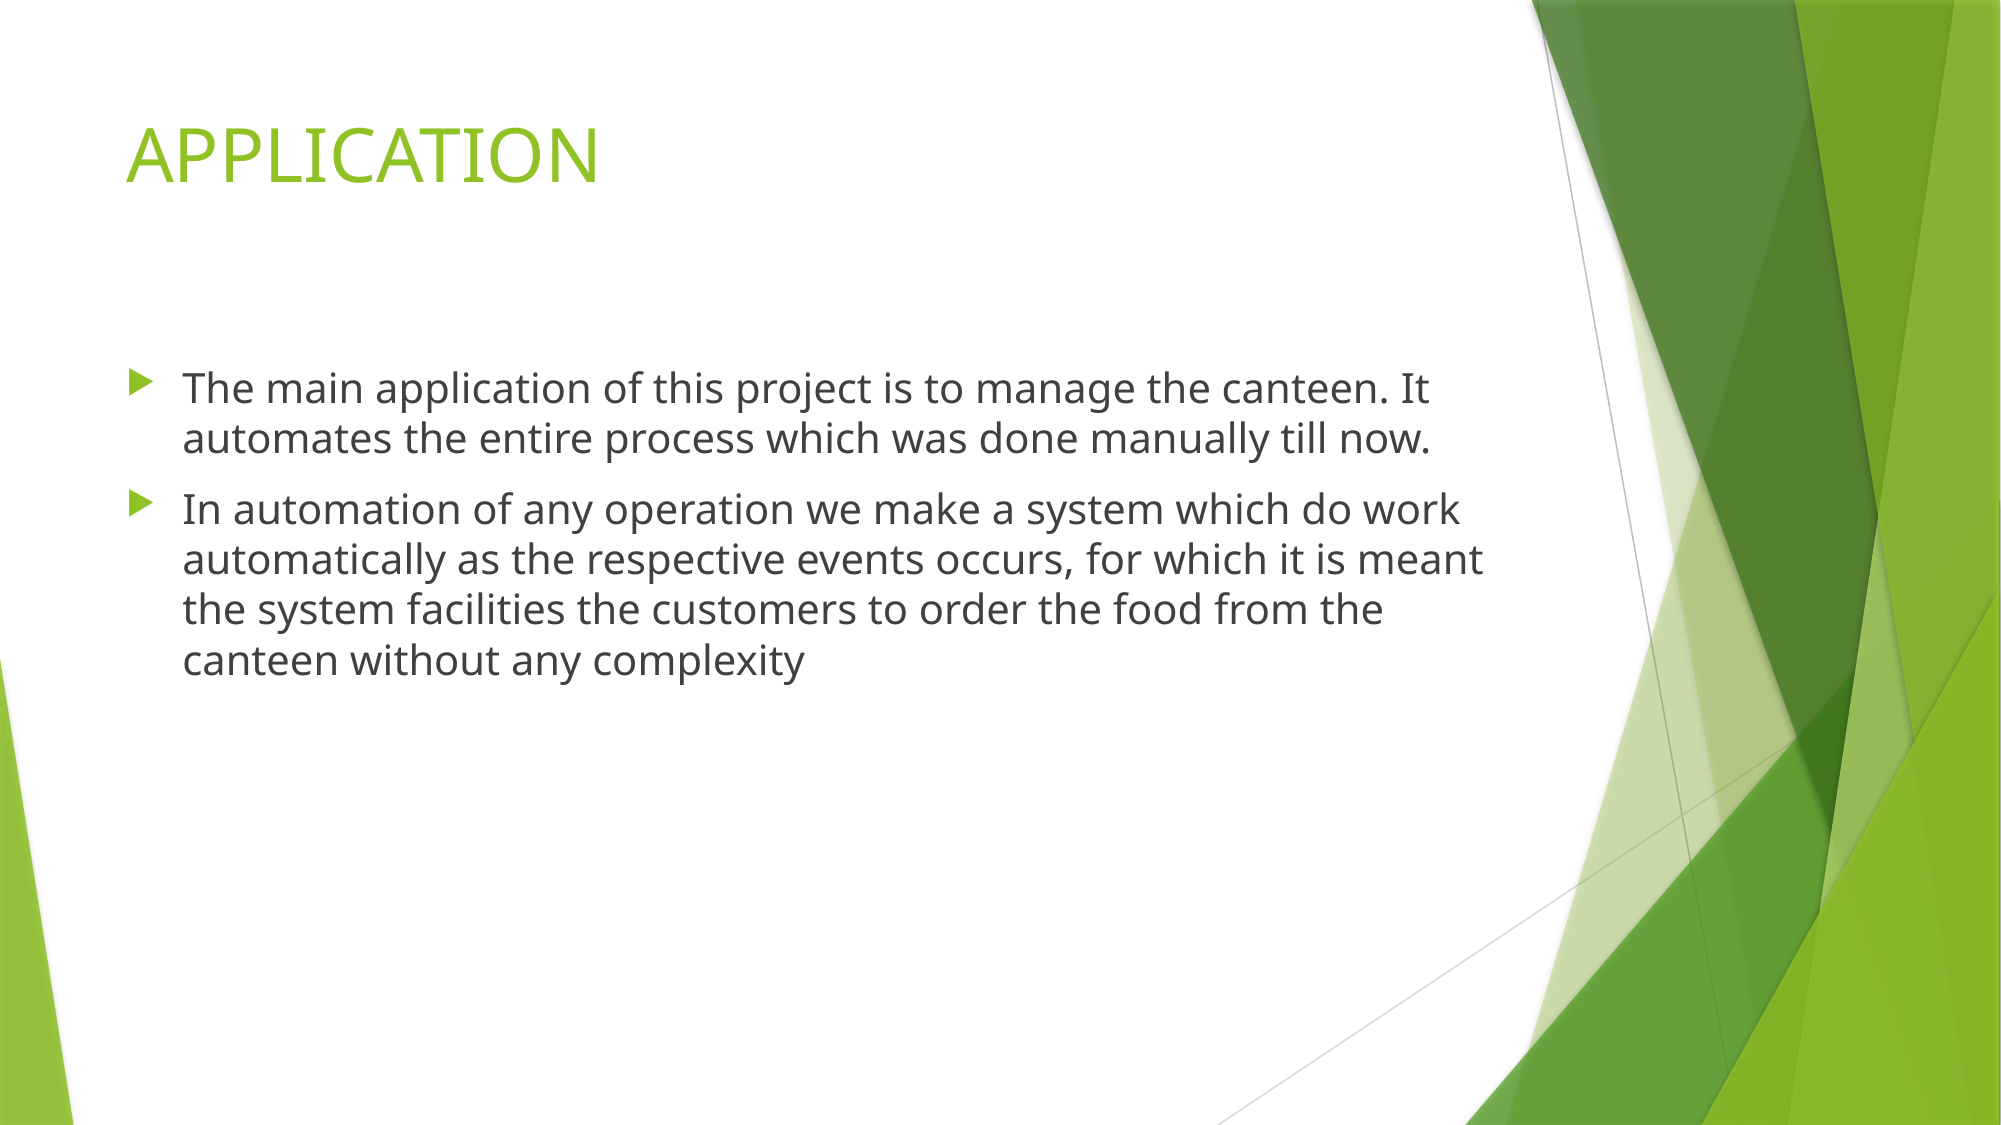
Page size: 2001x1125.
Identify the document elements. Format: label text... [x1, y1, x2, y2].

title APPLICATION [111, 99, 1522, 317]
list The main application of this project is to manage the canteen. It automates the entire process which was done manually till now. In automation of any operation we make a system which do work automatically as the respective events occurs, for which it is meant the system facilities the customers to order the food from the canteen without any complexity [111, 354, 1522, 992]
